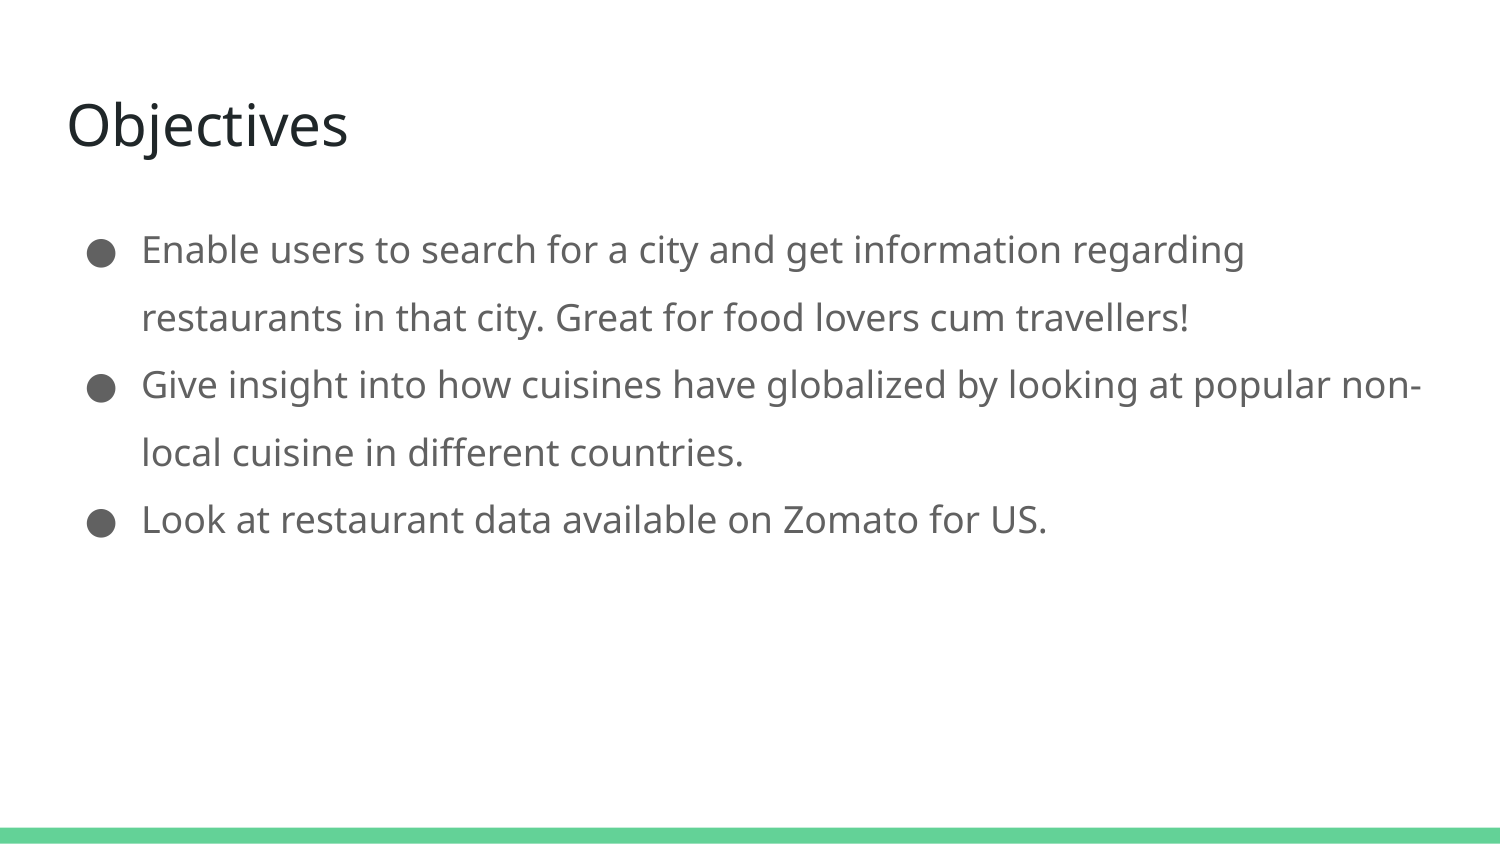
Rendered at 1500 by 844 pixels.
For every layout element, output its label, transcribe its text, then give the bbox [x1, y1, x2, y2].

list Enable users to search for a city and get information regarding restaurants in that city. Great for food lovers cum travellers! Give insight into how cuisines have globalized by looking at popular non-local cuisine in different countries. Look at restaurant data available on Zomato for US. [51, 189, 1449, 750]
title Objectives [51, 72, 1449, 167]
